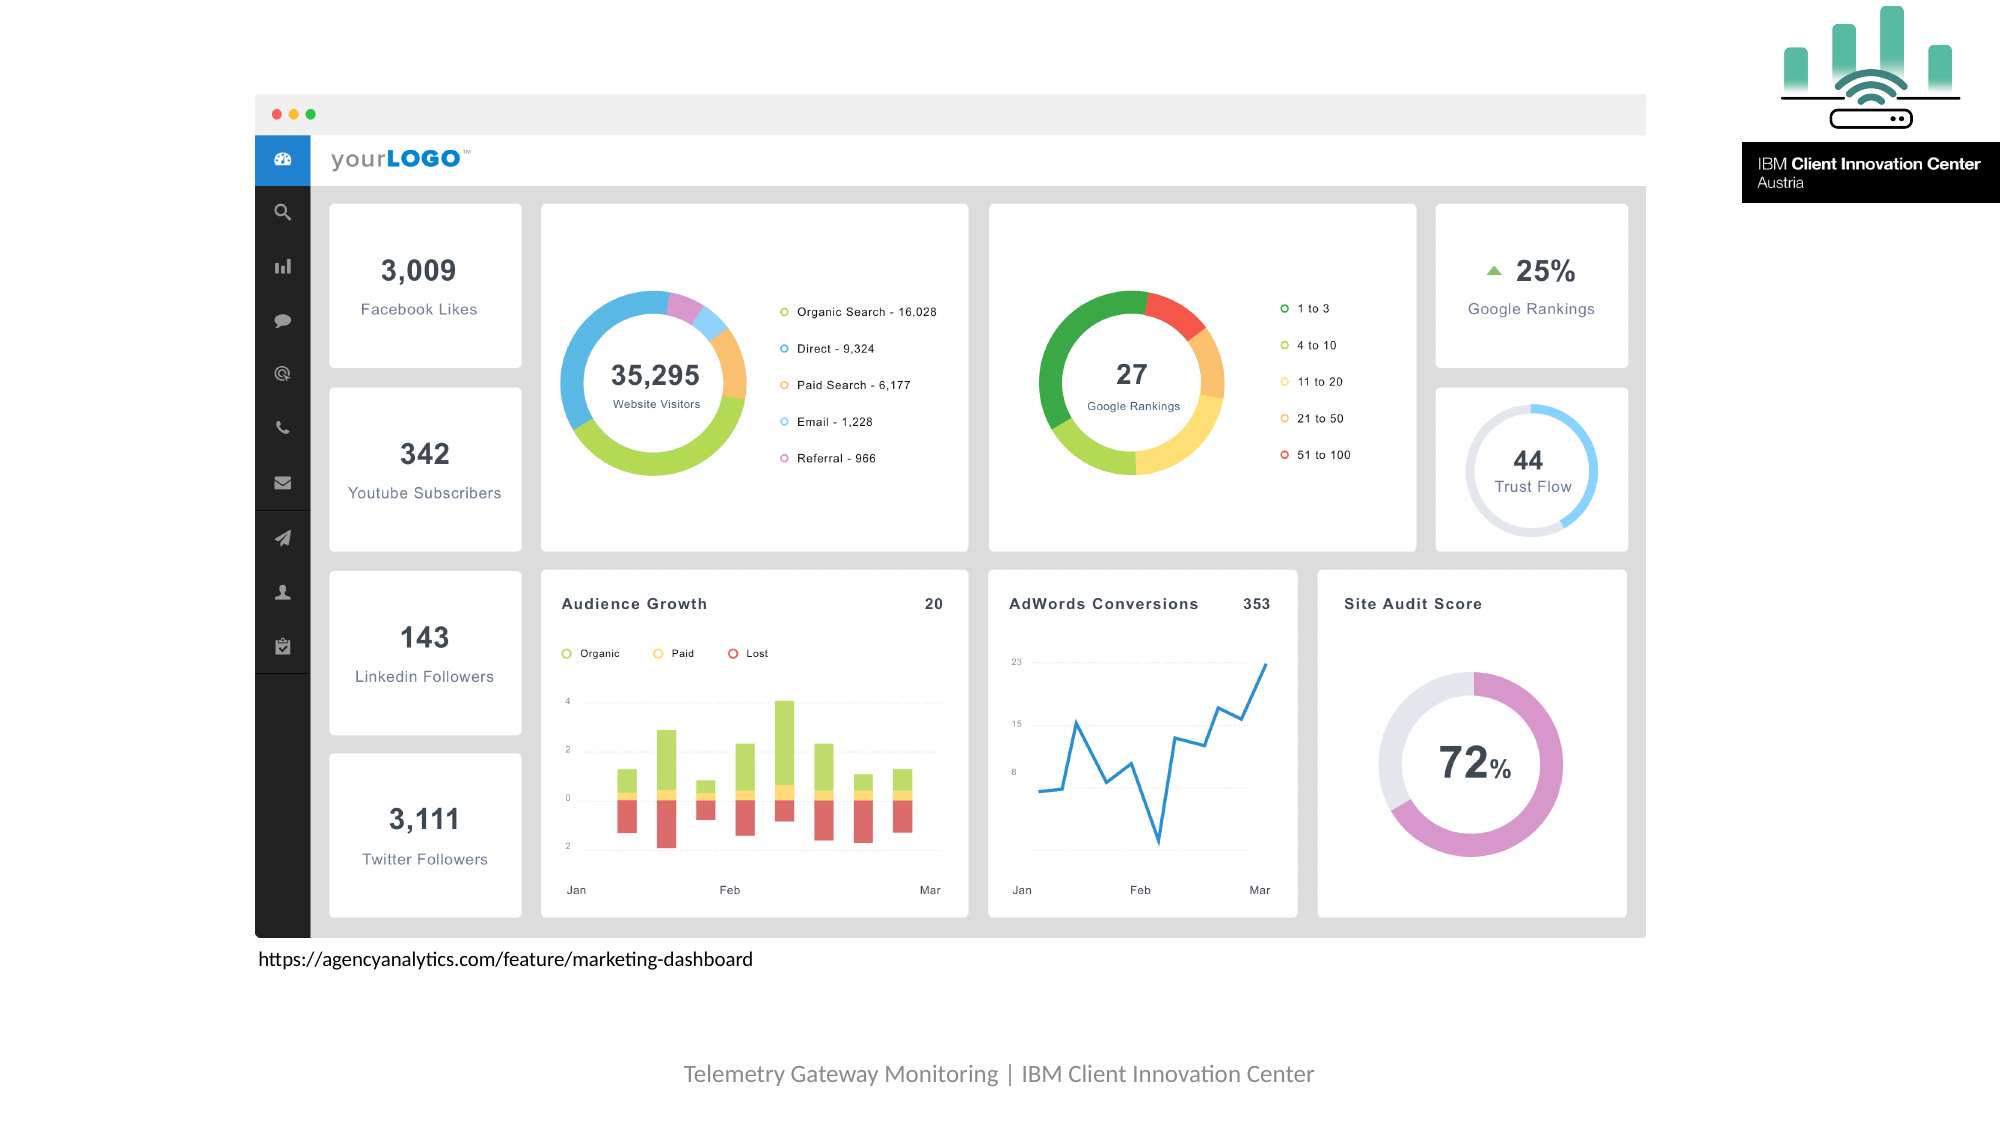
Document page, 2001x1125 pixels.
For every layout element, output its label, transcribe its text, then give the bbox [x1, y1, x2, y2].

footer Telemetry Gateway Monitoring | IBM Client Innovation Center [662, 1042, 1338, 1103]
picture [1742, 142, 2000, 203]
text_box https://agencyanalytics.com/feature/marketing-dashboard [243, 937, 769, 978]
picture [254, 94, 1646, 938]
picture [1762, 0, 1980, 140]
